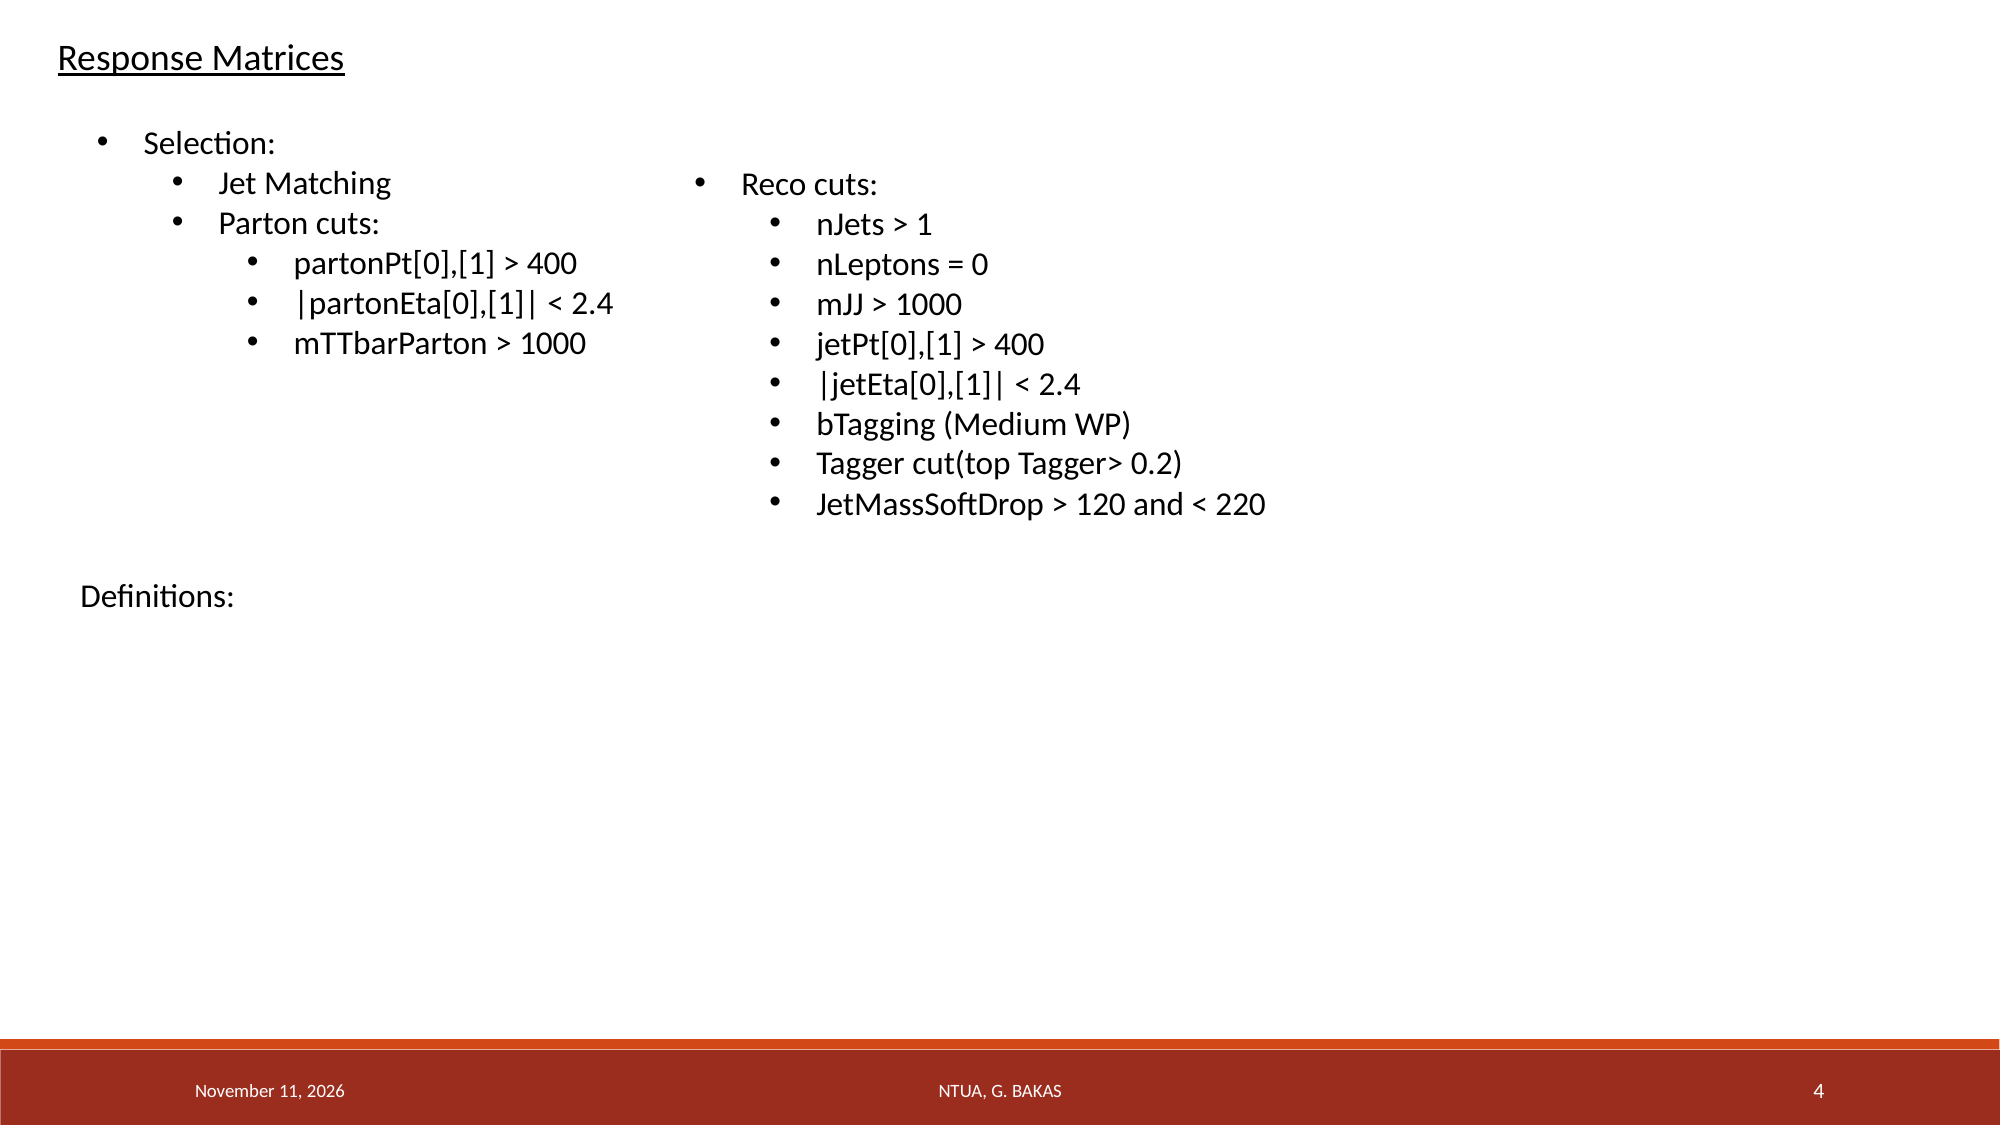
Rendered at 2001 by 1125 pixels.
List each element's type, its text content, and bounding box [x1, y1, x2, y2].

text_box Selection: Jet Matching Parton cuts: partonPt[0],[1] > 400 |partonEta[0],[1]| < 2.4 mTTbarParton > 1000 [82, 114, 1193, 409]
text_box Response Matrices [42, 25, 1822, 86]
footer NTUA, G. Bakas [604, 1059, 1396, 1120]
slide_number 4 [1624, 1059, 1840, 1120]
text_box Reco cuts: nJets > 1 nLeptons = 0 mJJ > 1000 jetPt[0],[1] > 400 |jetEta[0],[1]| < 2.4 bTagging (Medium WP) Tagger cut(top Tagger> 0.2) JetMassSoftDrop > 120 and < 220 [604, 154, 1444, 569]
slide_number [180, 1059, 586, 1120]
